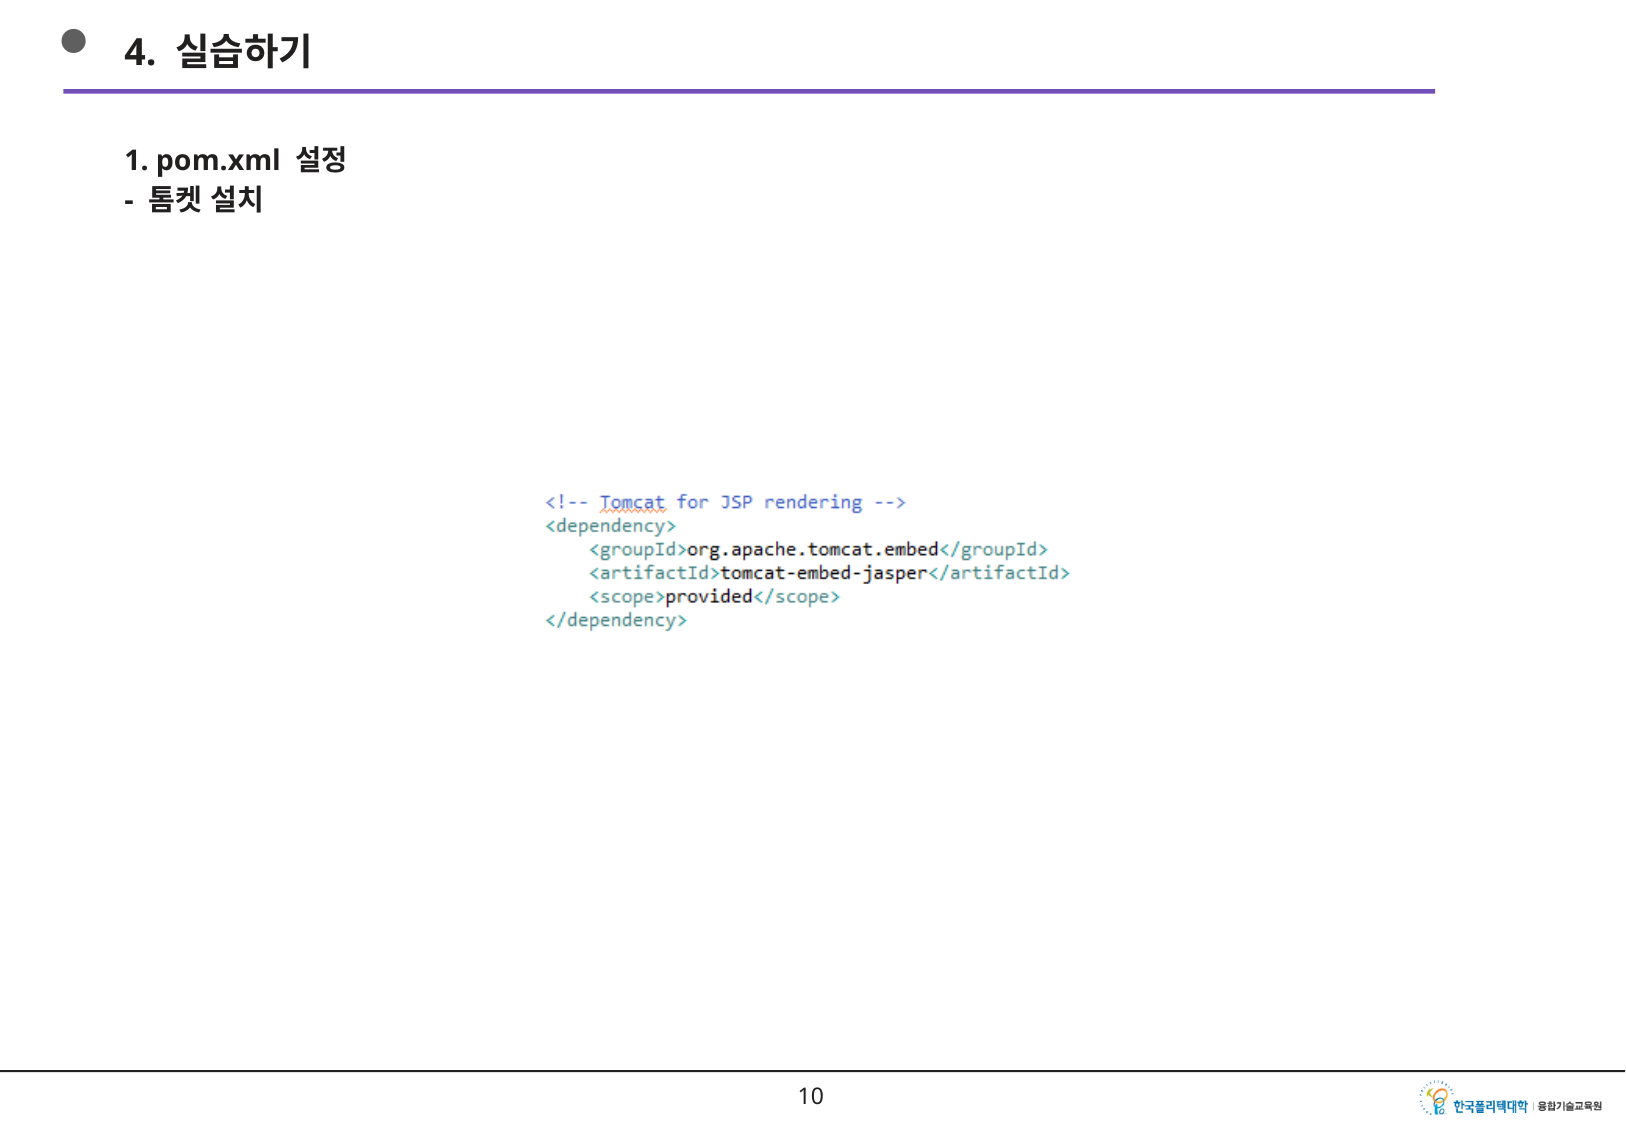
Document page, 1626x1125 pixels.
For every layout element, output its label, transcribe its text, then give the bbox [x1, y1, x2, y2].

text_box 1. pom.xml 설정 - 톰켓 설치 [109, 134, 1414, 304]
picture [1415, 1076, 1604, 1118]
picture [538, 485, 1087, 640]
text_box 9 [765, 1072, 857, 1123]
text_box [44, 0, 1604, 114]
text_box 4. 실습하기 [109, 20, 943, 93]
